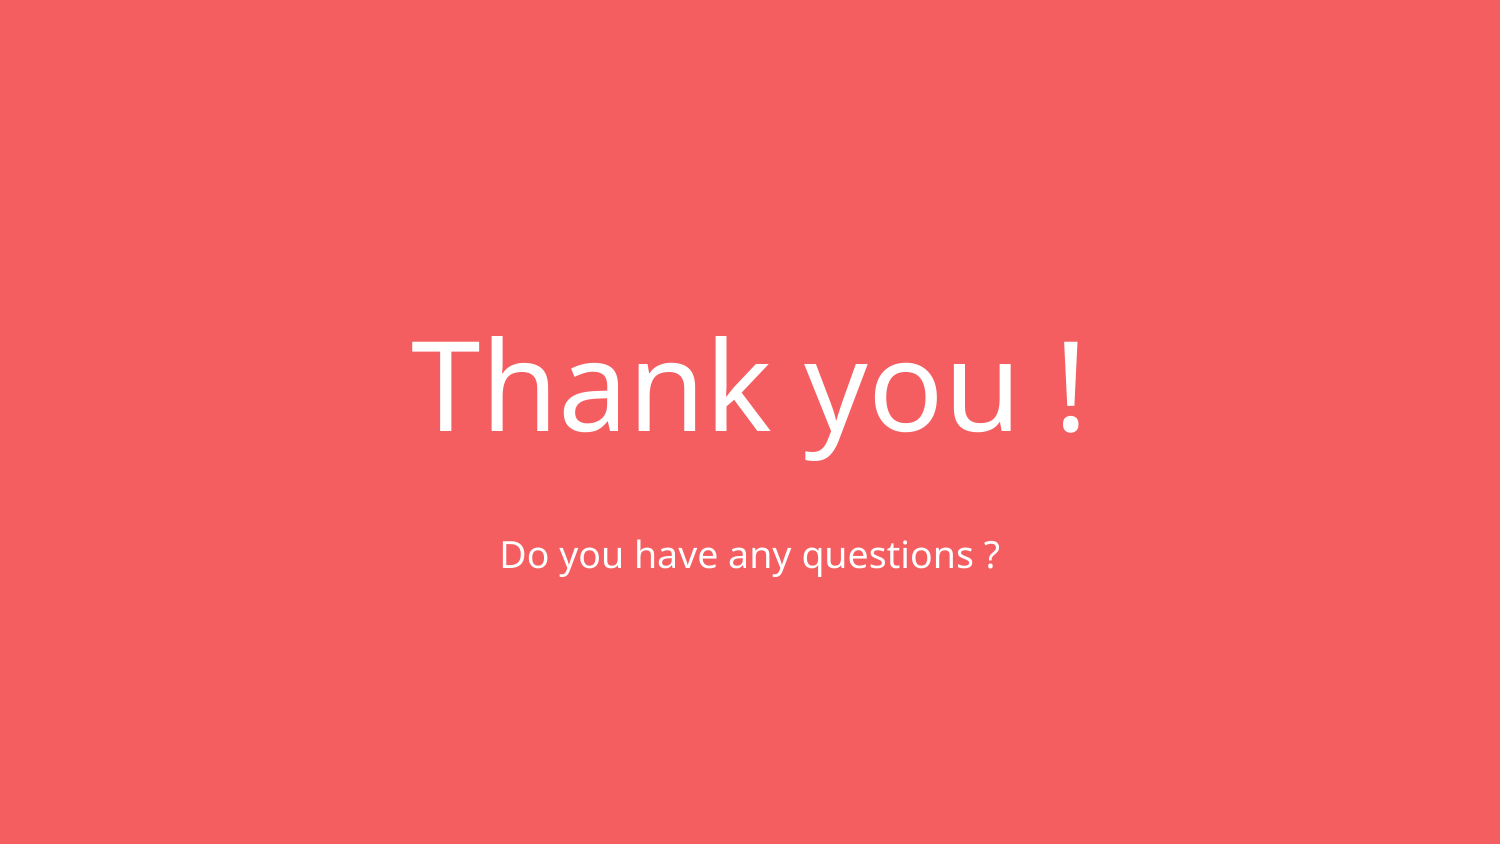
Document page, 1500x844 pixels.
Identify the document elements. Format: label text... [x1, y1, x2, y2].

title Thank you ! [83, 233, 1417, 529]
subtitle Do you have any questions ? [418, 508, 1082, 730]
